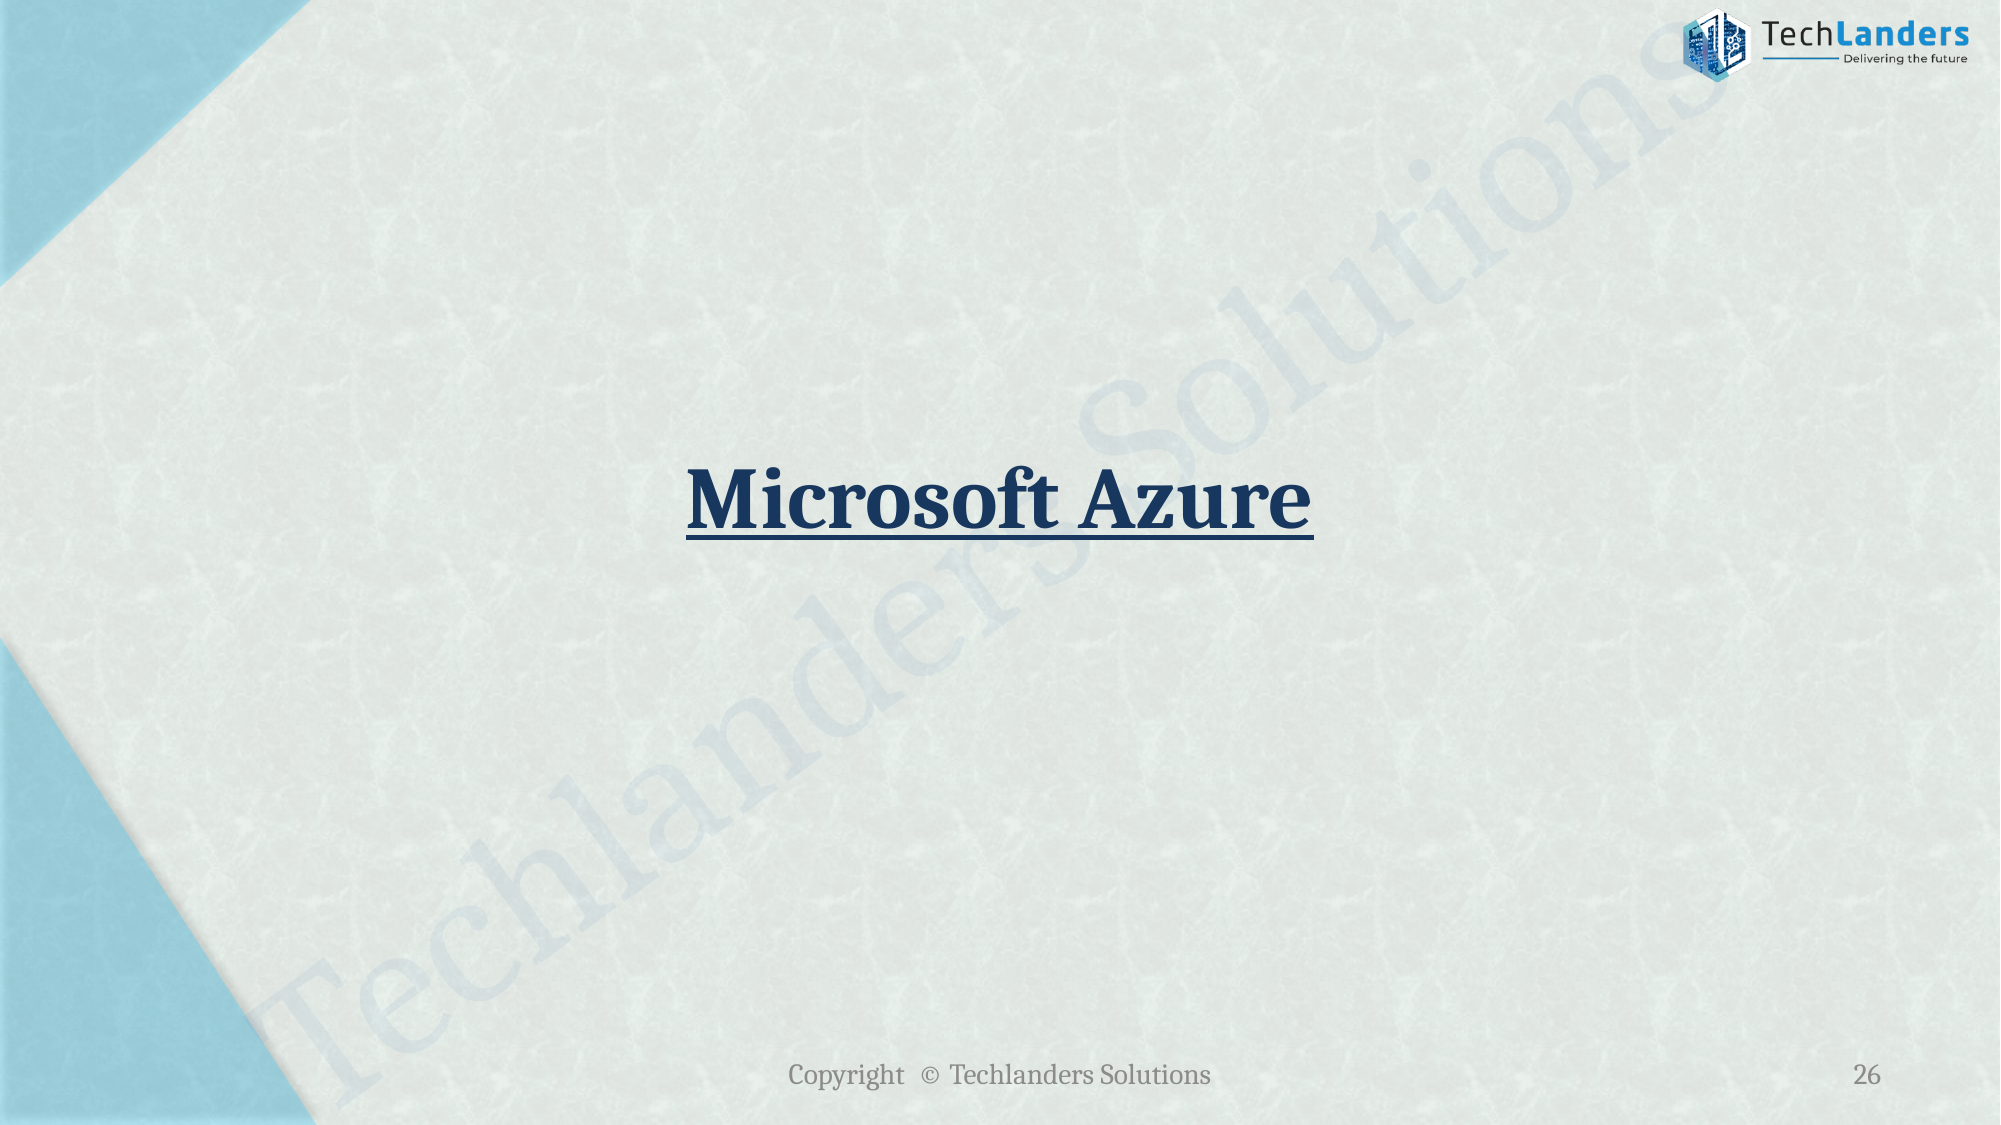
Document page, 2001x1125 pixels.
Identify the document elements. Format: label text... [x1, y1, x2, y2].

title Microsoft Azure [163, 375, 1837, 613]
footer Copyright © Techlanders Solutions [683, 1042, 1317, 1103]
picture [1680, 7, 1969, 83]
slide_number 26 [1433, 1042, 1900, 1103]
